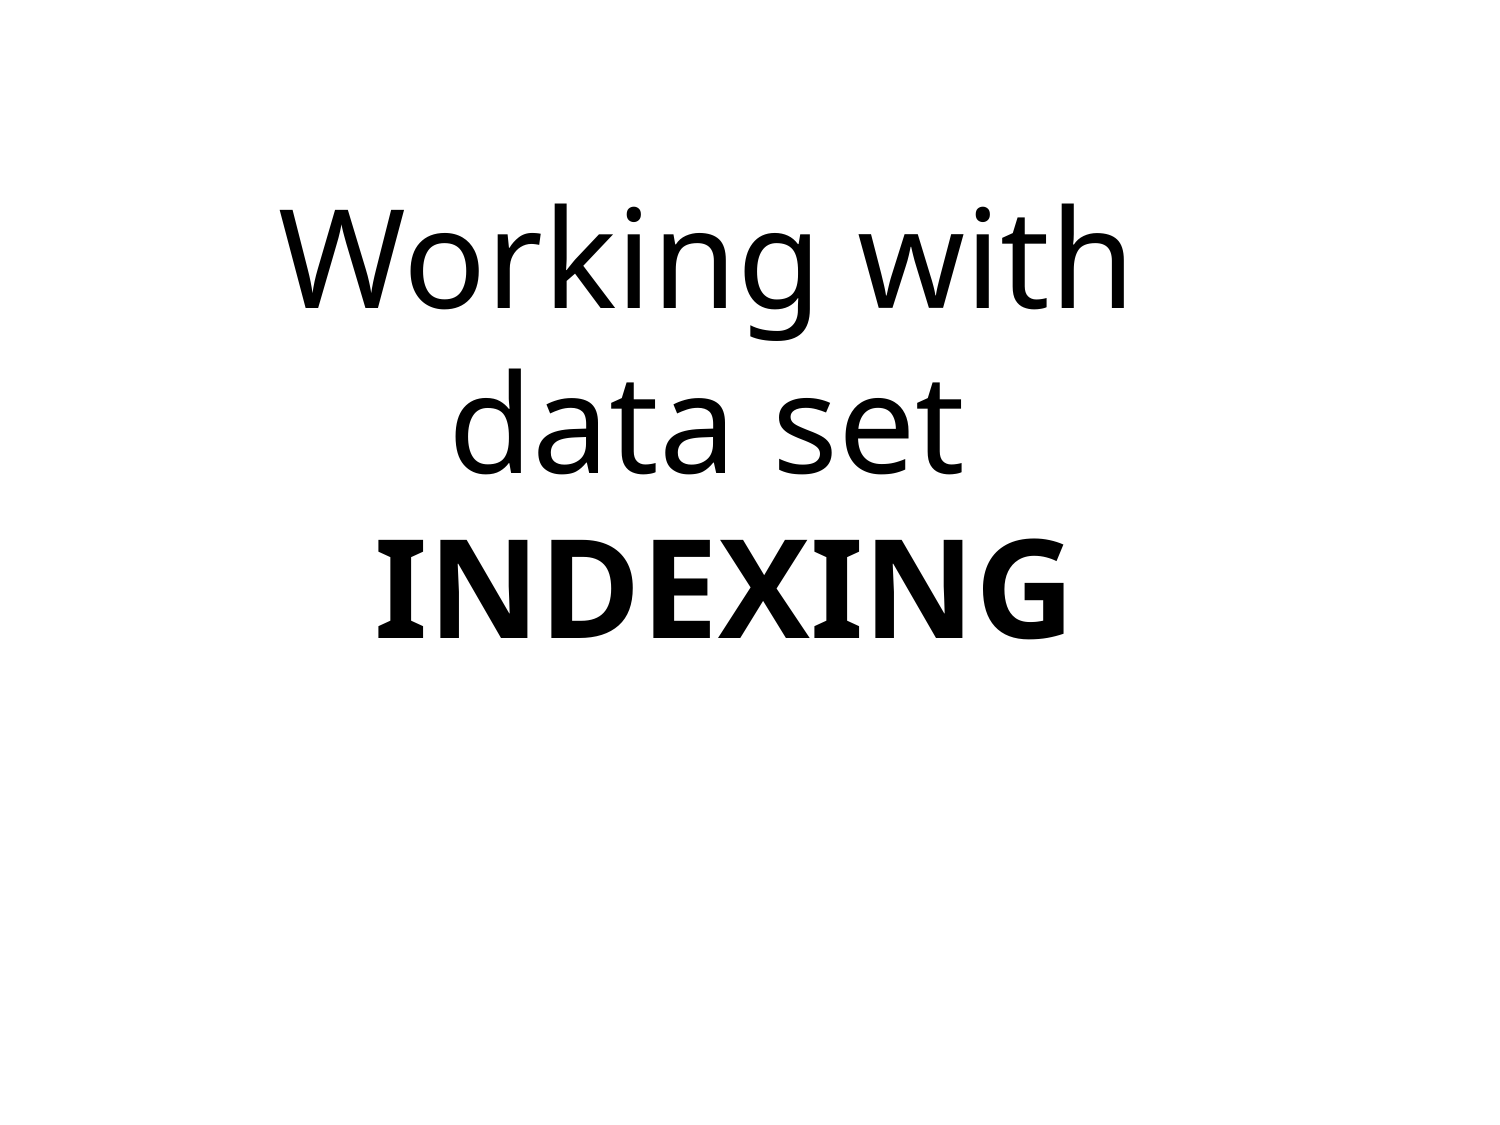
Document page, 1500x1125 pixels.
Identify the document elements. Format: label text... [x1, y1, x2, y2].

title Working with data set INDEXING [49, 324, 1401, 513]
